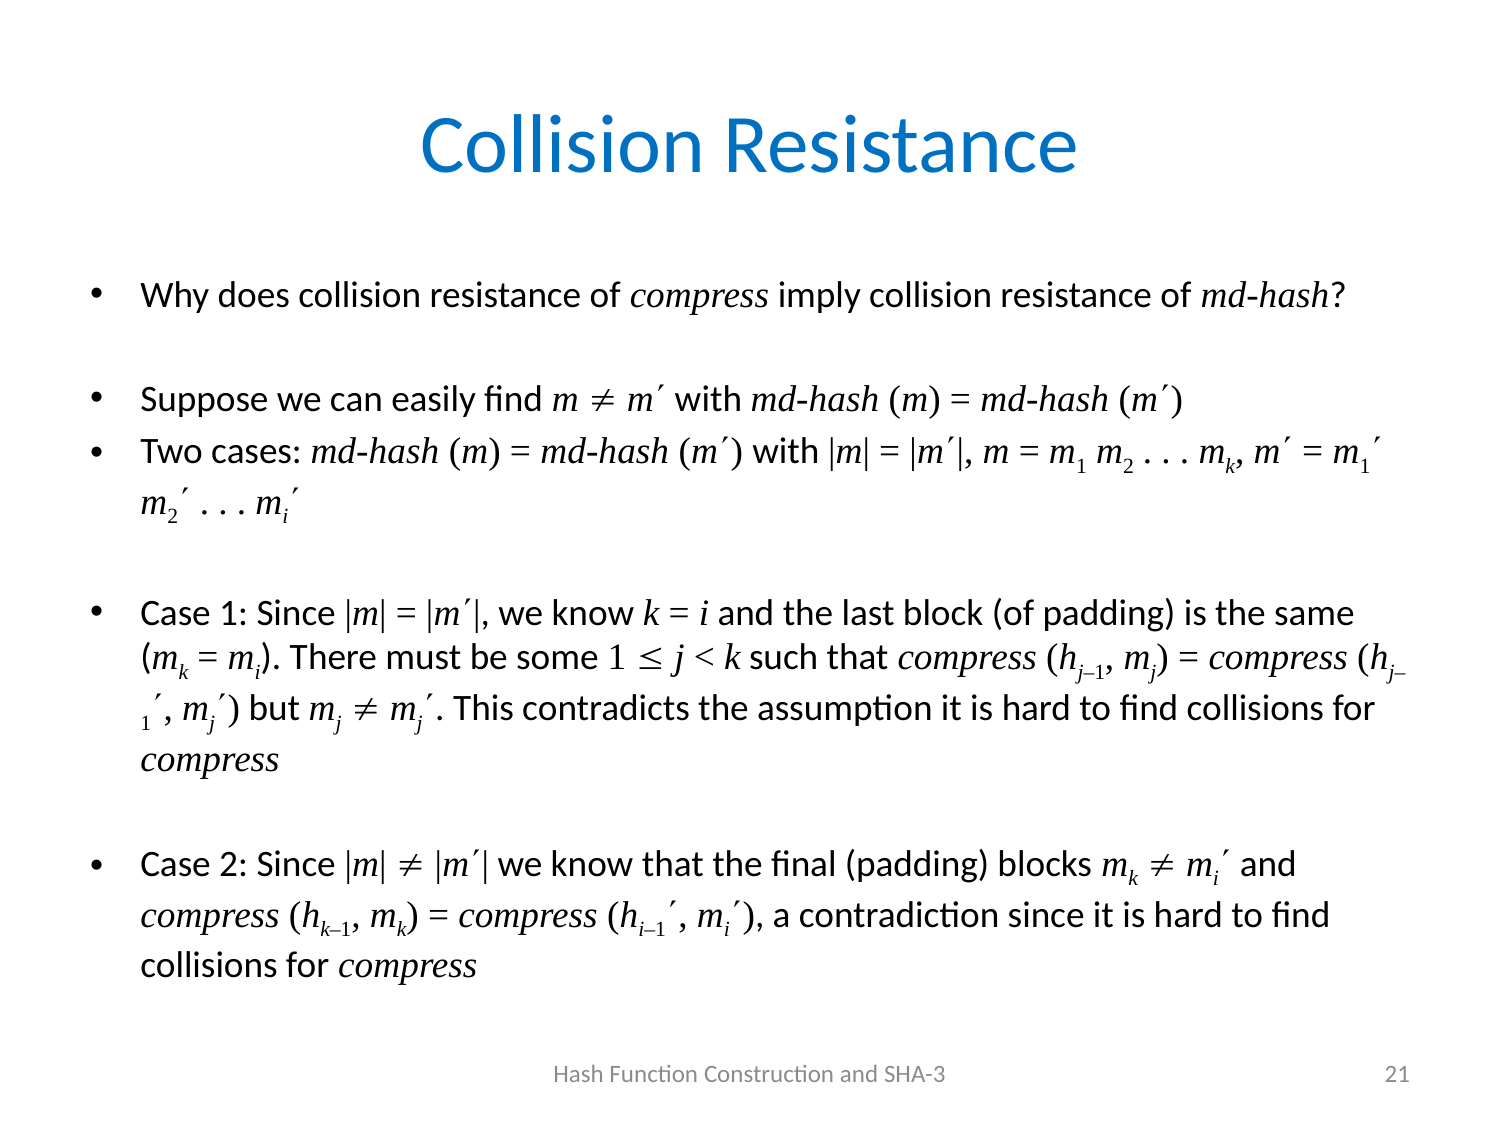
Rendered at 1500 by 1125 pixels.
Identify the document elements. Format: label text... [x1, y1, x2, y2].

list Why does collision resistance of compress imply collision resistance of md-hash? Suppose we can easily find m  m with md-hash (m) = md-hash (m) Two cases: md-hash (m) = md-hash (m) with |m| = |m|, m = m1 m2 . . . mk, m = m1 m2 . . . mi Case 1: Since |m| = |m|, we know k = i and the last block (of padding) is the same (mk = mi). There must be some 1  j < k such that compress (hj–1, mj) = compress (hj–1, mj) but mj  mj. This contradicts the assumption it is hard to find collisions for compress Case 2: Since |m|  |m| we know that the final (padding) blocks mk  mi and compress (hk–1, mk) = compress (hi–1, mi), a contradiction since it is hard to find collisions for compress [75, 262, 1425, 1005]
slide_number 21 [1074, 1042, 1425, 1103]
title Collision Resistance [75, 45, 1425, 233]
footer Hash Function Construction and SHA-3 [512, 1042, 988, 1103]
